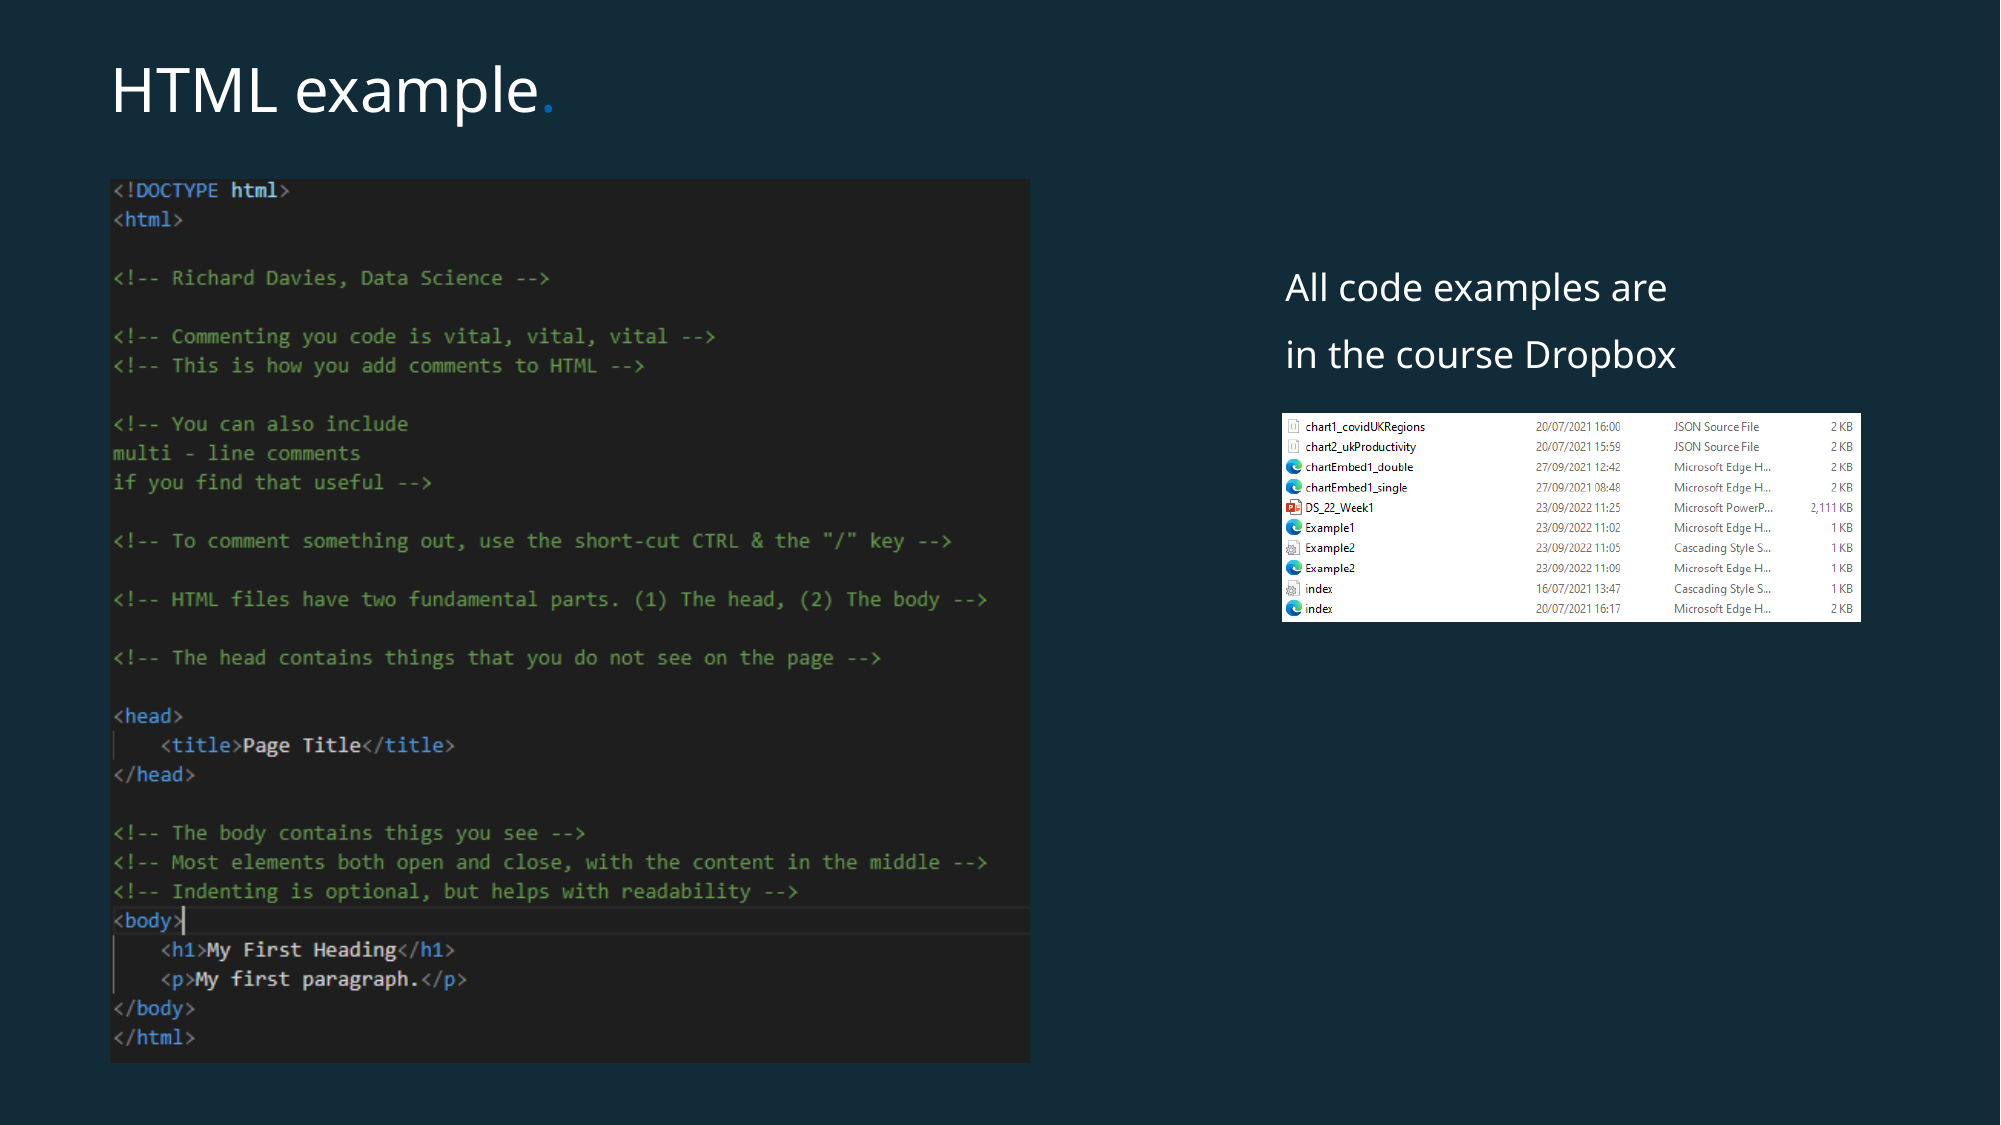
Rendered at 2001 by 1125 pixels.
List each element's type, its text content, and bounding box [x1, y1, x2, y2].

picture [110, 179, 1030, 1063]
picture [1282, 413, 1861, 622]
text_box All code examples are in the course Dropbox [1270, 233, 1719, 384]
title HTML example. [95, 51, 1047, 133]
